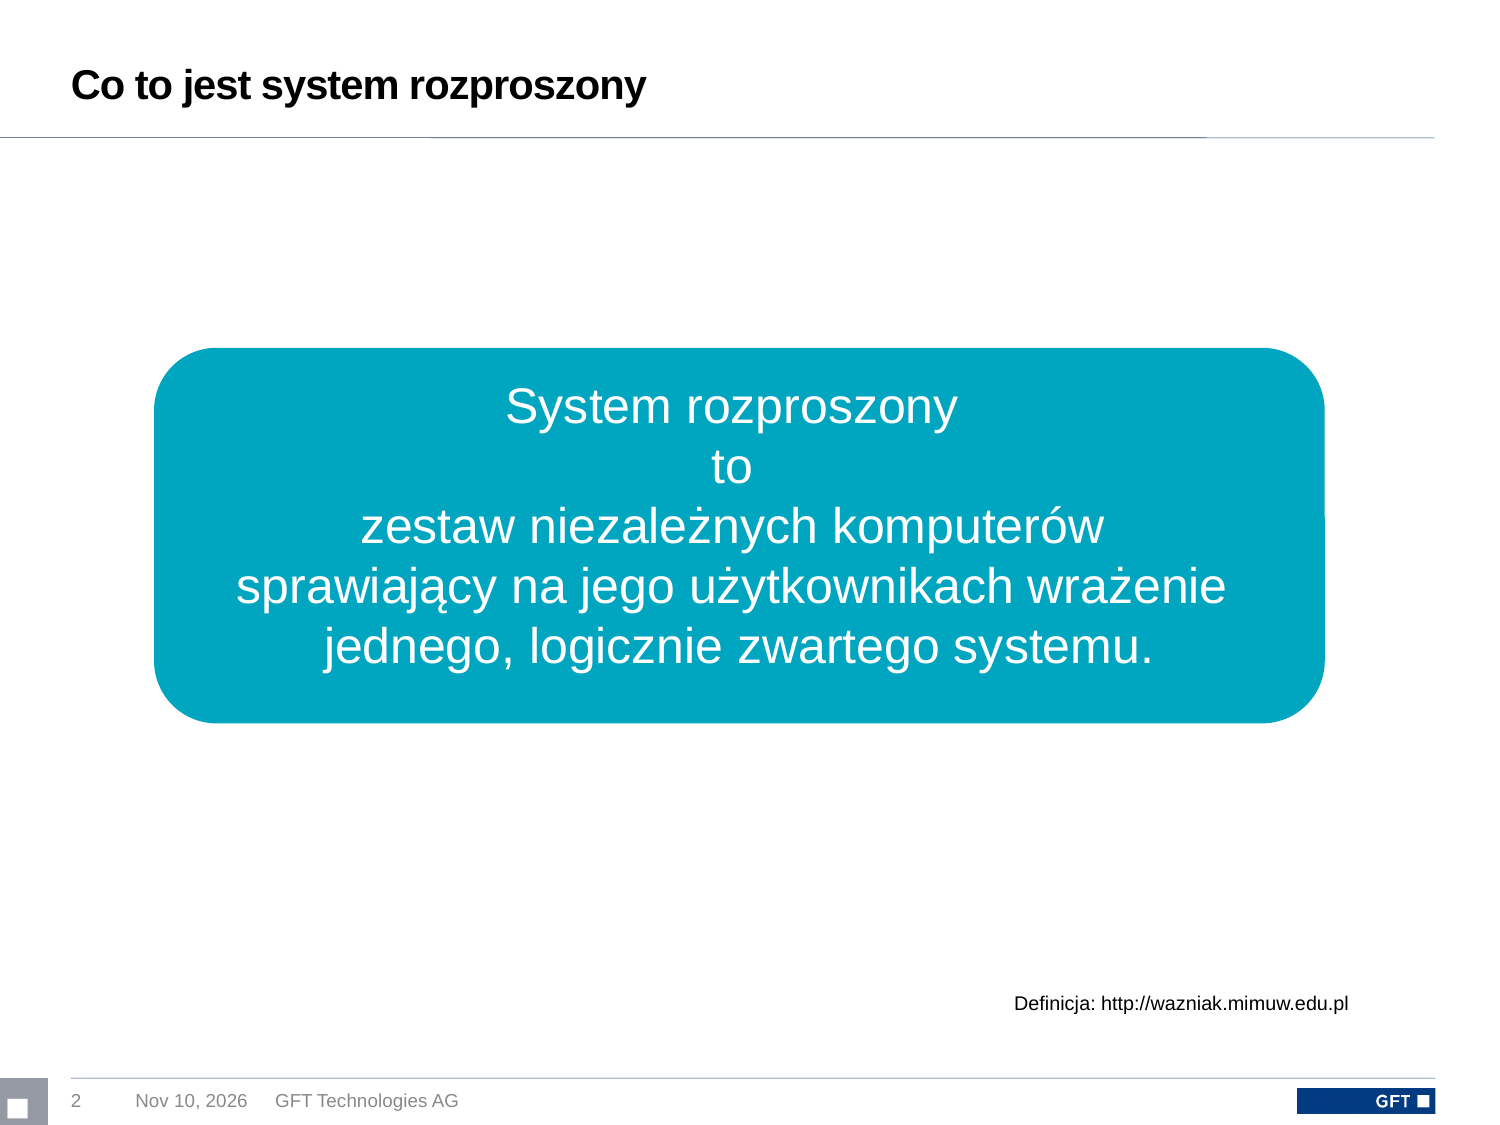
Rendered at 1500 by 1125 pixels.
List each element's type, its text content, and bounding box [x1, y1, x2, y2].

title Co to jest system rozproszony [70, 66, 1447, 120]
slide_number 2 [70, 1089, 130, 1113]
text_box Definicja: http://wazniak.mimuw.edu.pl [1014, 990, 1350, 1014]
text_box System rozproszony to zestaw niezależnych komputerów sprawiający na jego użytkownikach wrażenie jednego, logicznie zwartego systemu. [154, 347, 1325, 724]
picture [1297, 1088, 1436, 1114]
slide_number 23-Feb-16 [135, 1089, 266, 1113]
footer GFT Technologies AG [275, 1089, 991, 1113]
